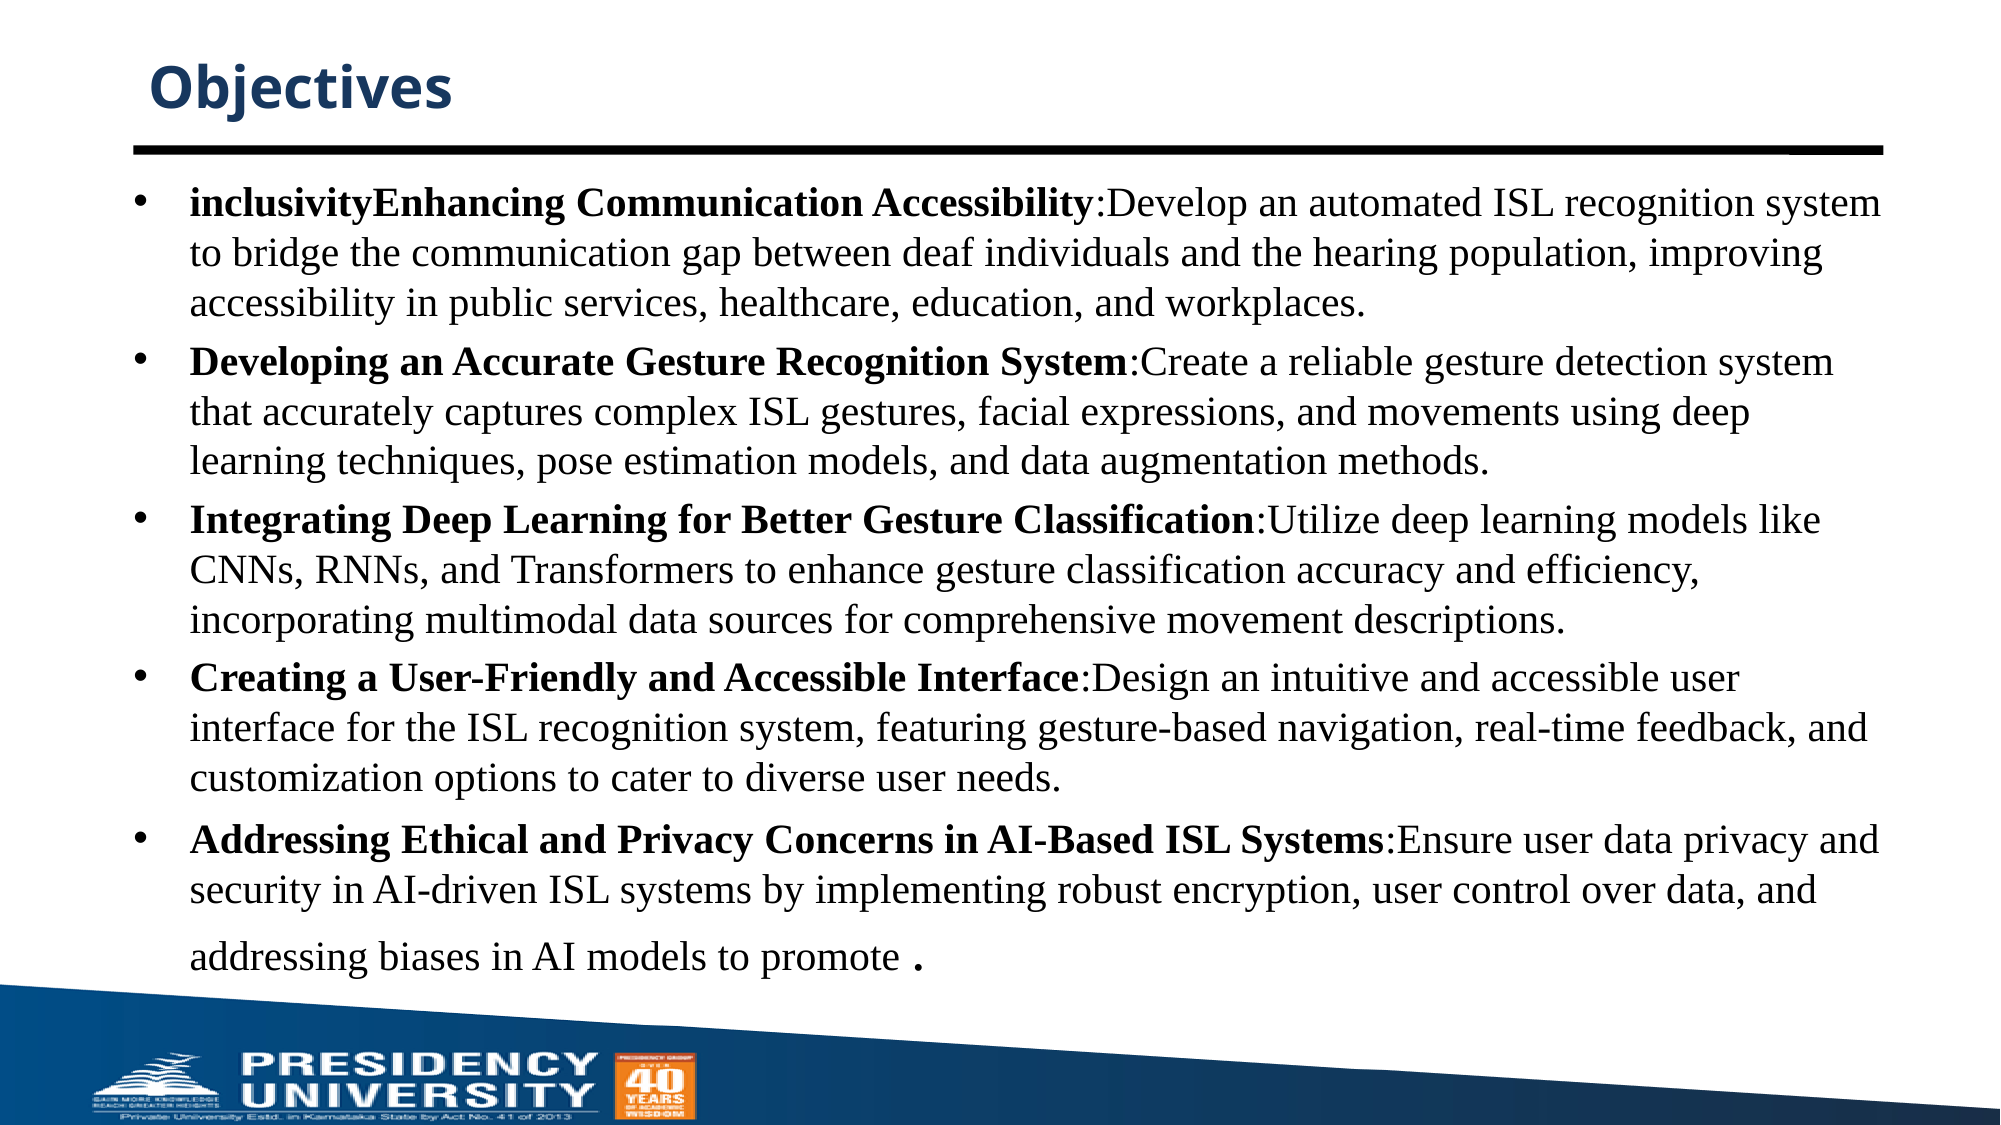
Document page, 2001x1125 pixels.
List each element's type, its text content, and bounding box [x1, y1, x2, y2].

picture [0, 982, 2000, 1125]
title Objectives [133, 45, 1884, 125]
list inclusivityEnhancing Communication Accessibility:Develop an automated ISL recognition system to bridge the communication gap between deaf individuals and the hearing population, improving accessibility in public services, healthcare, education, and workplaces. Developing an Accurate Gesture Recognition System:Create a reliable gesture detection system that accurately captures complex ISL gestures, facial expressions, and movements using deep learning techniques, pose estimation models, and data augmentation methods. Integrating Deep Learning for Better Gesture Classification:Utilize deep learning models like CNNs, RNNs, and Transformers to enhance gesture classification accuracy and efficiency, incorporating multimodal data sources for comprehensive movement descriptions. Creating a User-Friendly and Accessible Interface:Design an intuitive and accessible user interface for the ISL recognition system, featuring gesture-based navigation, real-time feedback, and customization options to cater to diverse user needs. Addressing Ethical and Privacy Concerns in AI-Based ISL Systems:Ensure user data privacy and security in AI-driven ISL systems by implementing robust encryption, user control over data, and addressing biases in AI models to promote . [133, 174, 1884, 1027]
